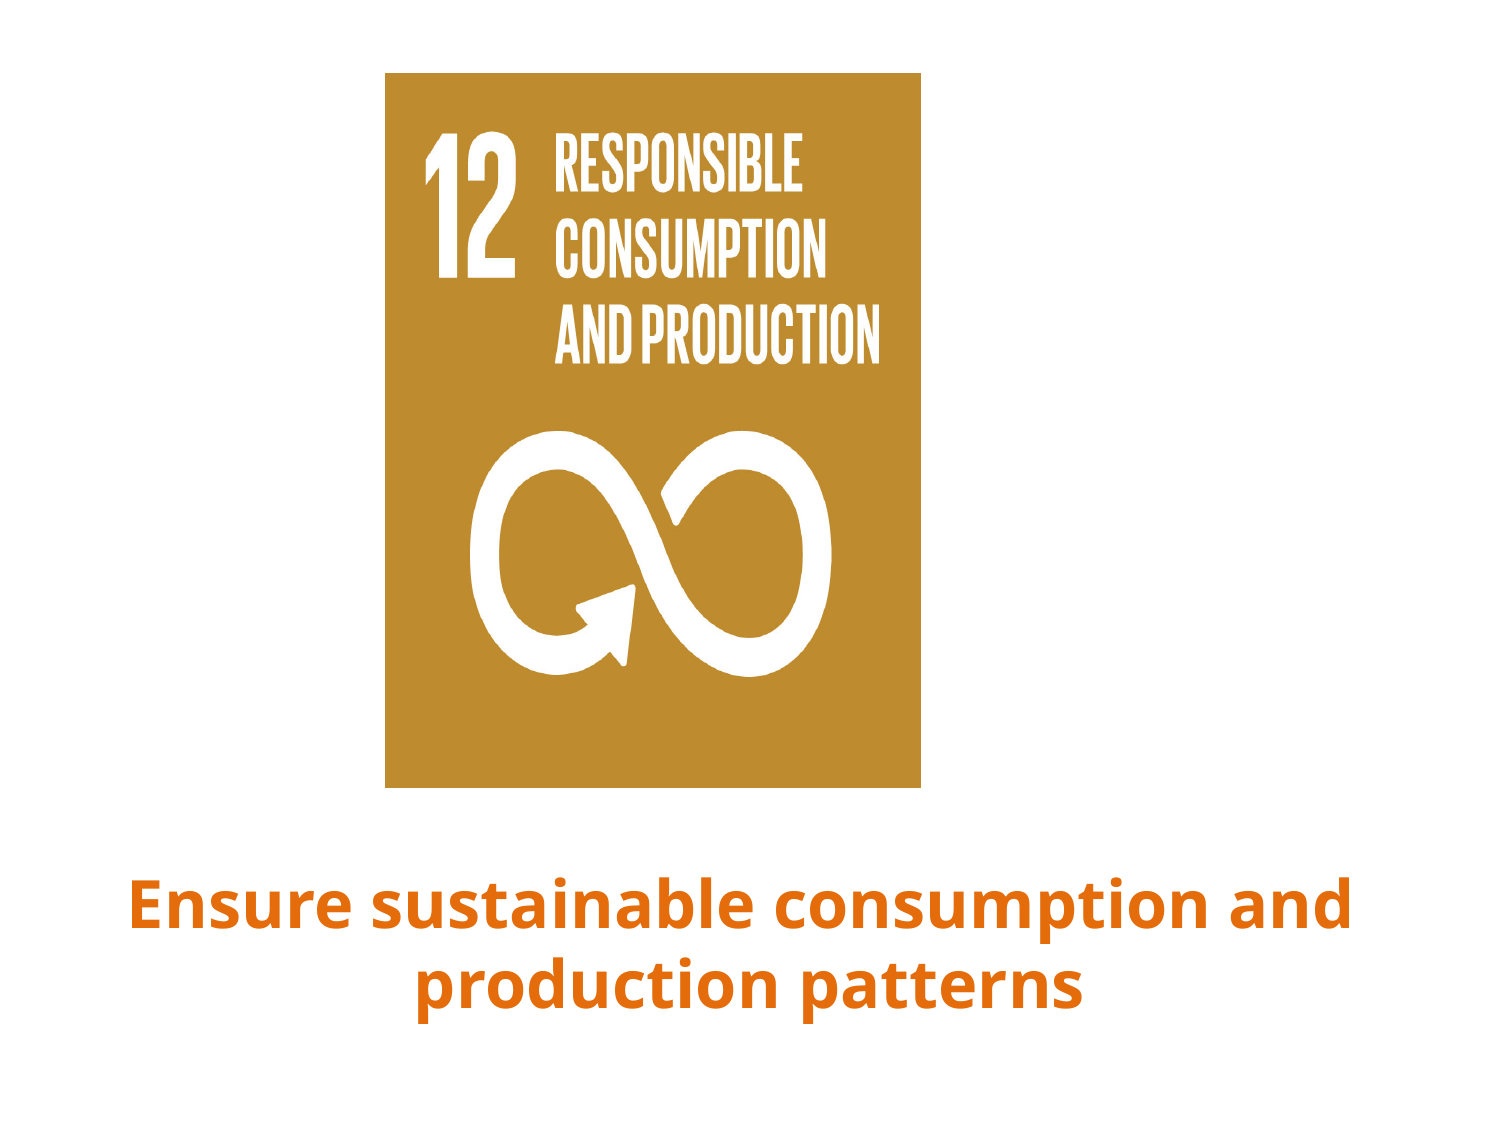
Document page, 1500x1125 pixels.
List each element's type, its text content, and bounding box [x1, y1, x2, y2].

text_box Ensure sustainable consumption and production patterns [112, 854, 1371, 1029]
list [384, 73, 921, 789]
